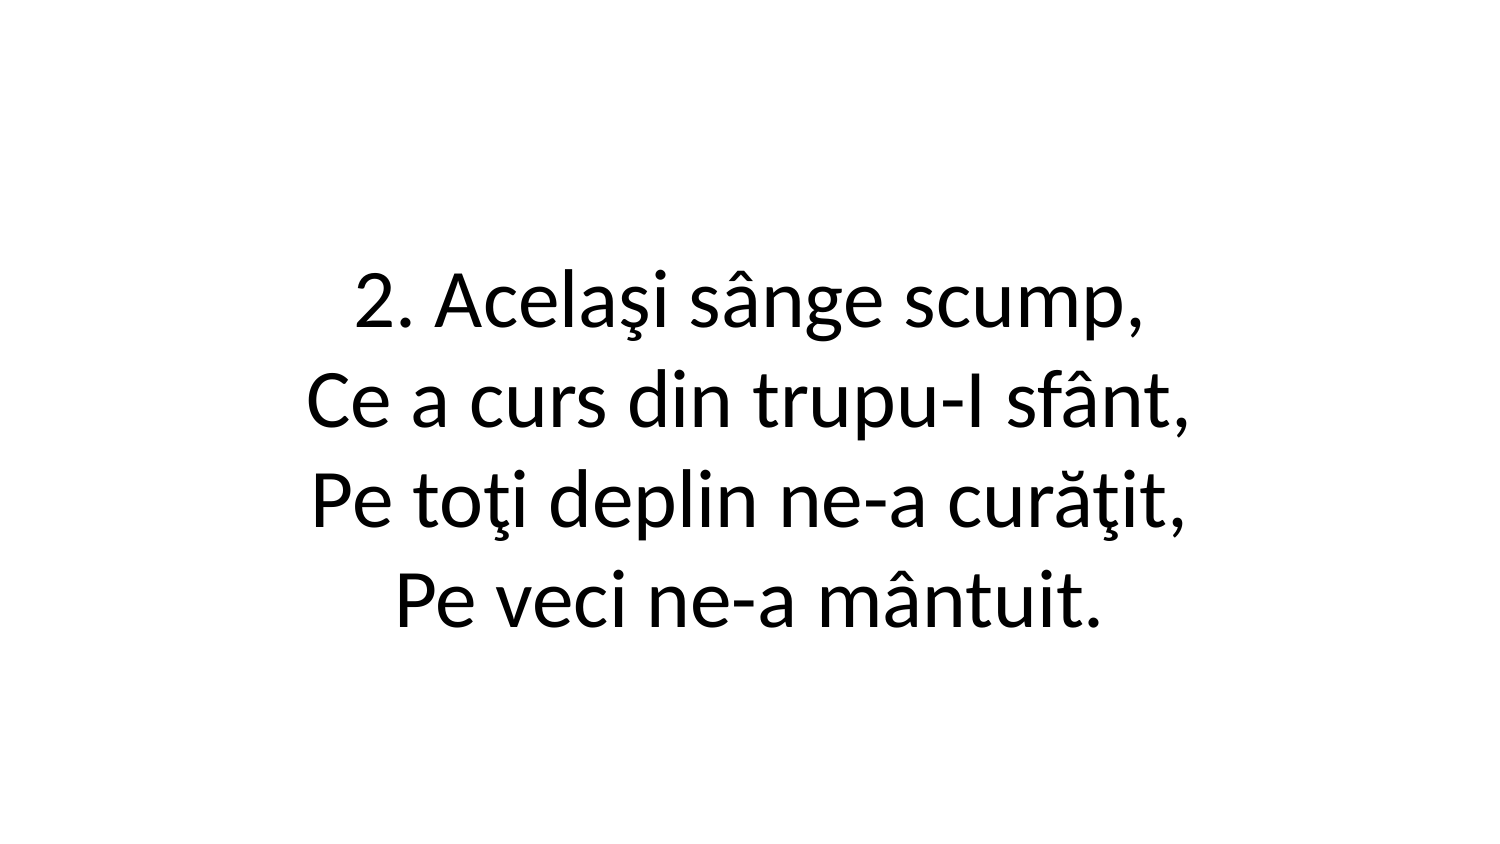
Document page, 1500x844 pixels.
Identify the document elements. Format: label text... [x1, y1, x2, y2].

text_box 2. Acelaşi sânge scump, Ce a curs din trupu-I sfânt, Pe toţi deplin ne-a curăţit, Pe veci ne-a mântuit. [291, 192, 1209, 652]
